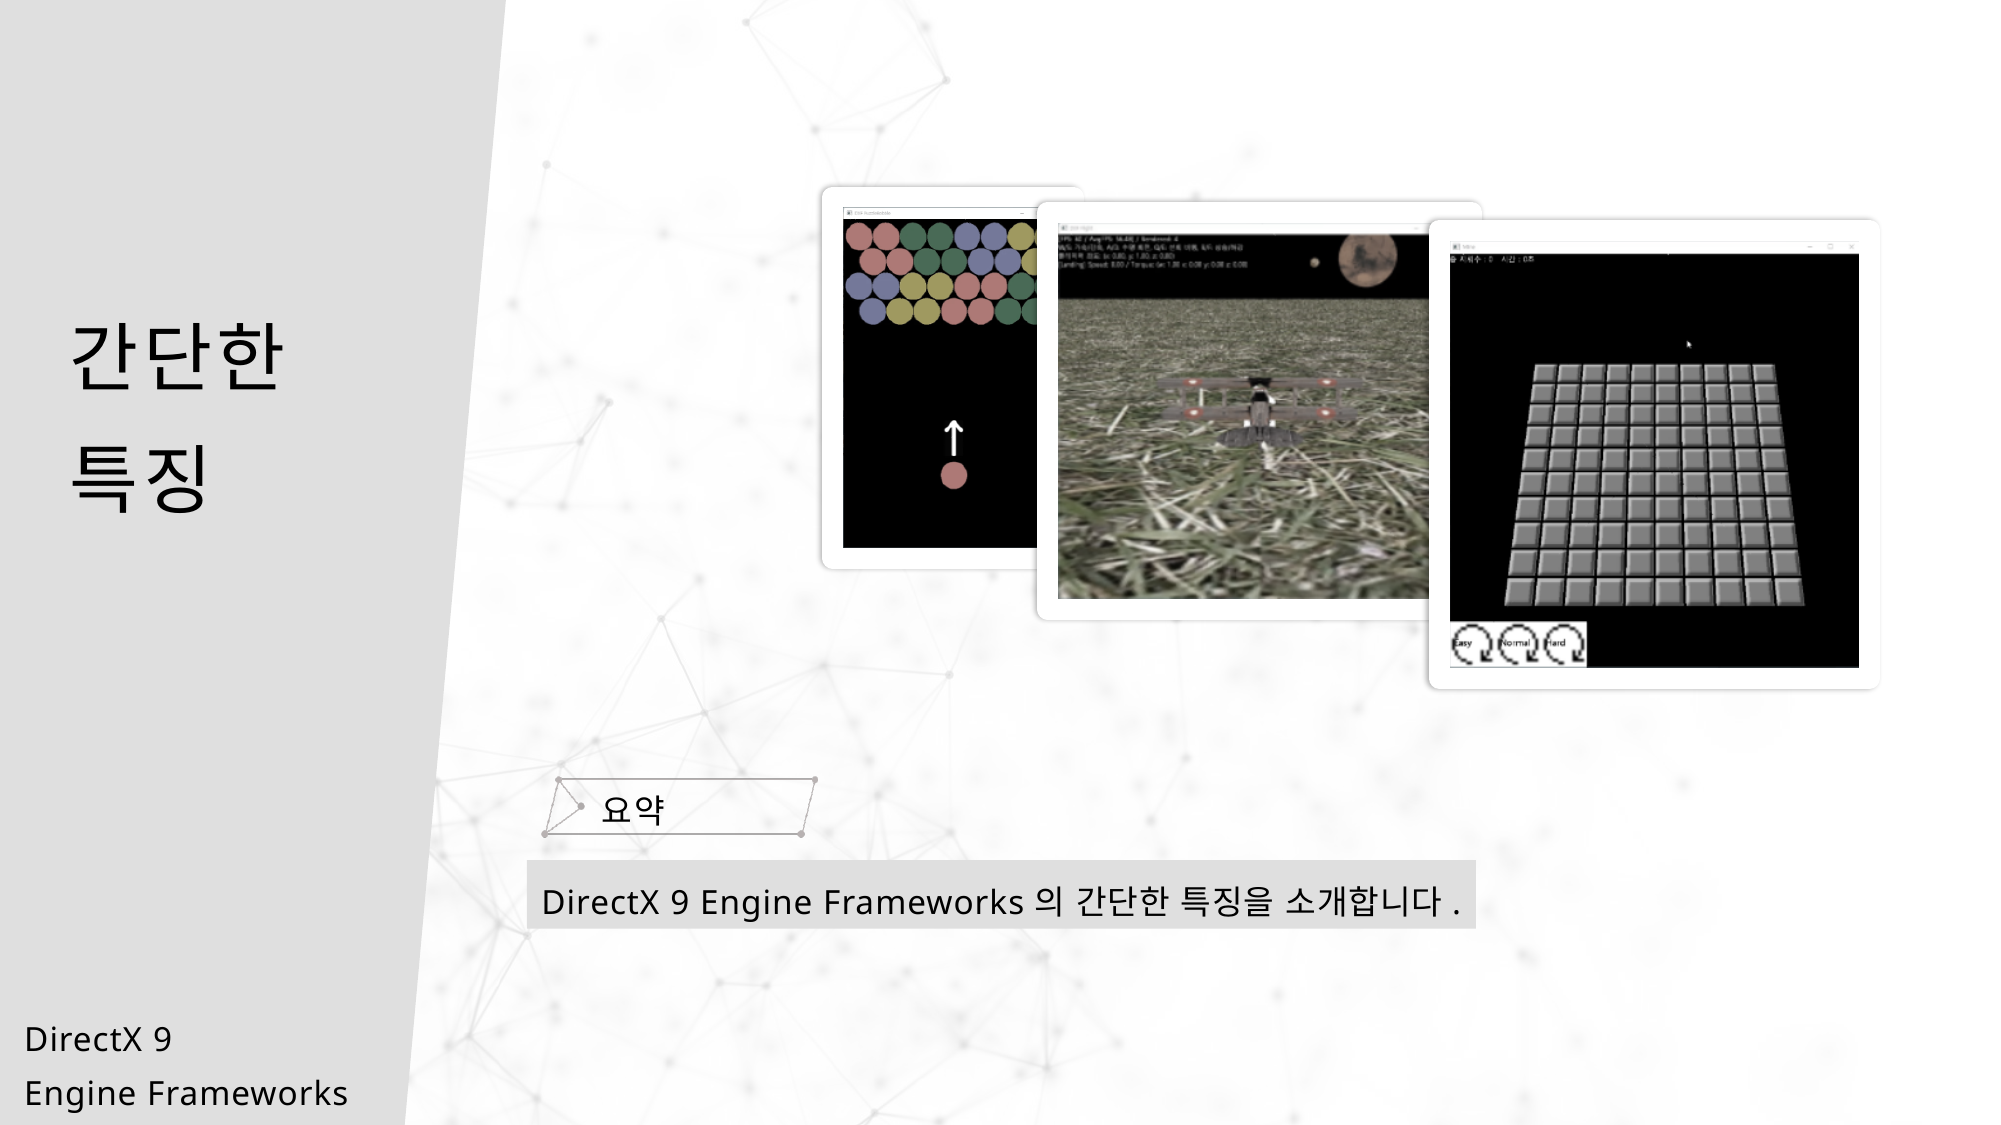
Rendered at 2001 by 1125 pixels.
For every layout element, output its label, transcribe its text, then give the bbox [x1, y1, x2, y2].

picture [843, 207, 1860, 668]
text_box [0, 0, 507, 1125]
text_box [541, 769, 1462, 927]
text_box DirectX 9 Engine Frameworks [9, 997, 364, 1120]
text_box 간단한 특징 [55, 271, 301, 530]
